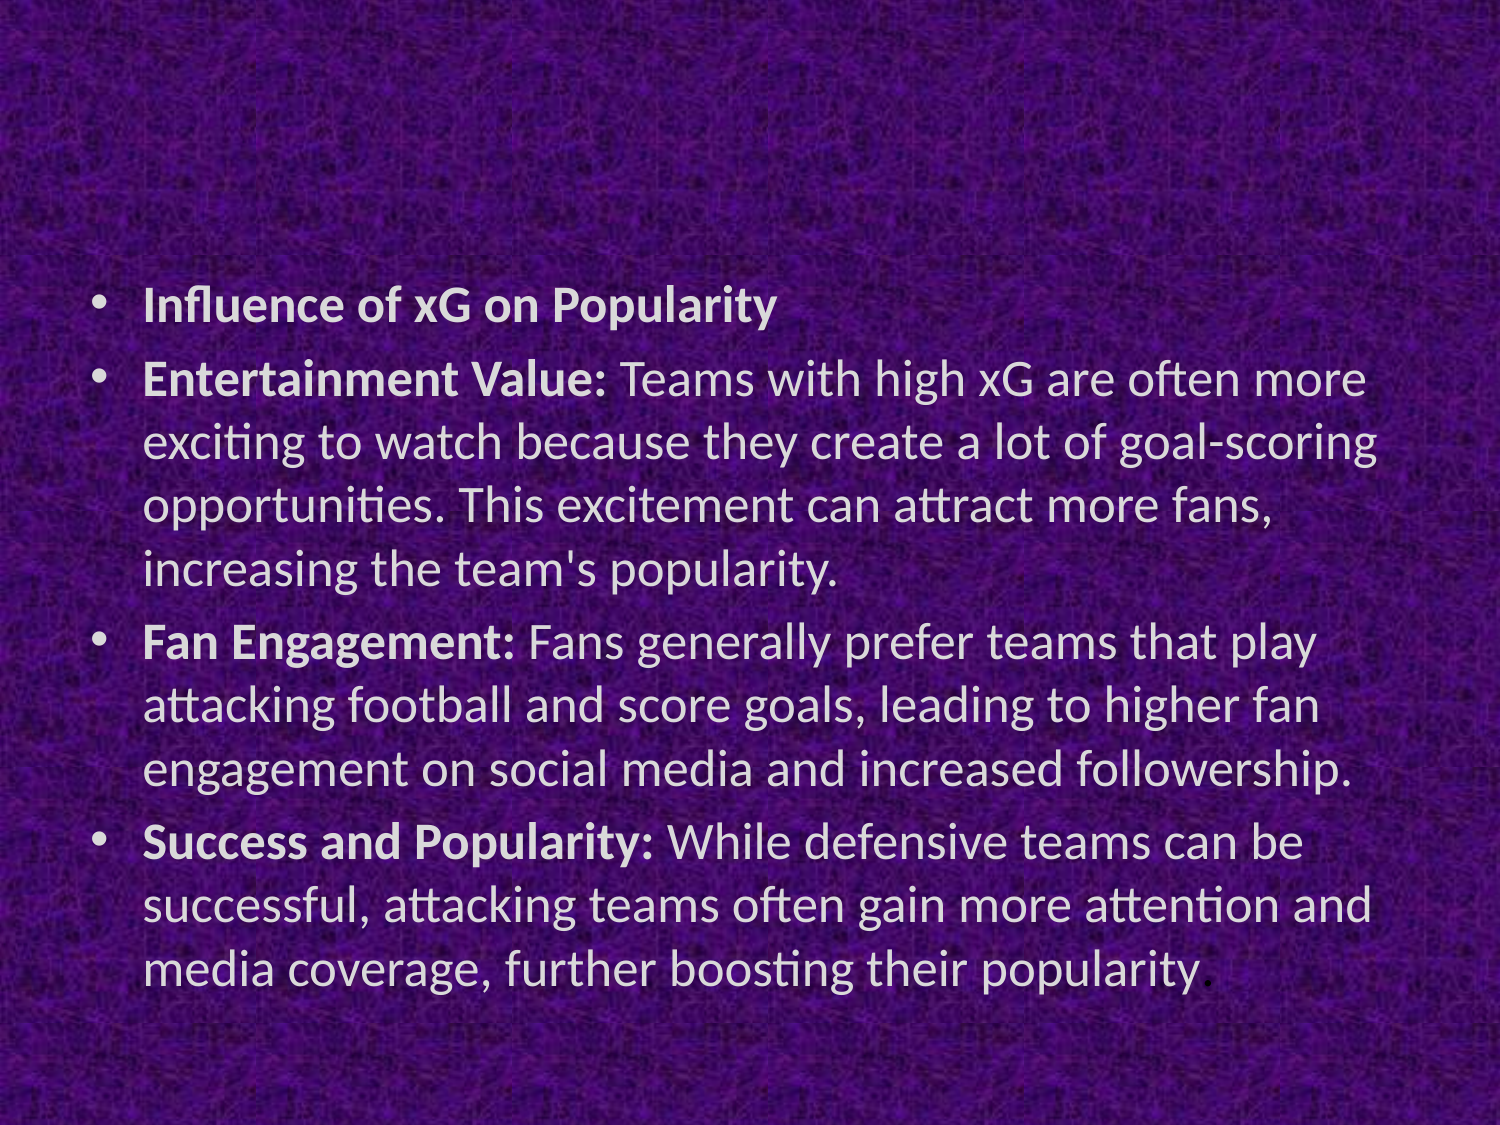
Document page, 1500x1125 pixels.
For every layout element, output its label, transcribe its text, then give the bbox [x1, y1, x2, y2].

list Influence of xG on Popularity Entertainment Value: Teams with high xG are often more exciting to watch because they create a lot of goal-scoring opportunities. This excitement can attract more fans, increasing the team's popularity. Fan Engagement: Fans generally prefer teams that play attacking football and score goals, leading to higher fan engagement on social media and increased followership. Success and Popularity: While defensive teams can be successful, attacking teams often gain more attention and media coverage, further boosting their popularity. [75, 262, 1425, 1005]
picture [0, 0, 1500, 1125]
